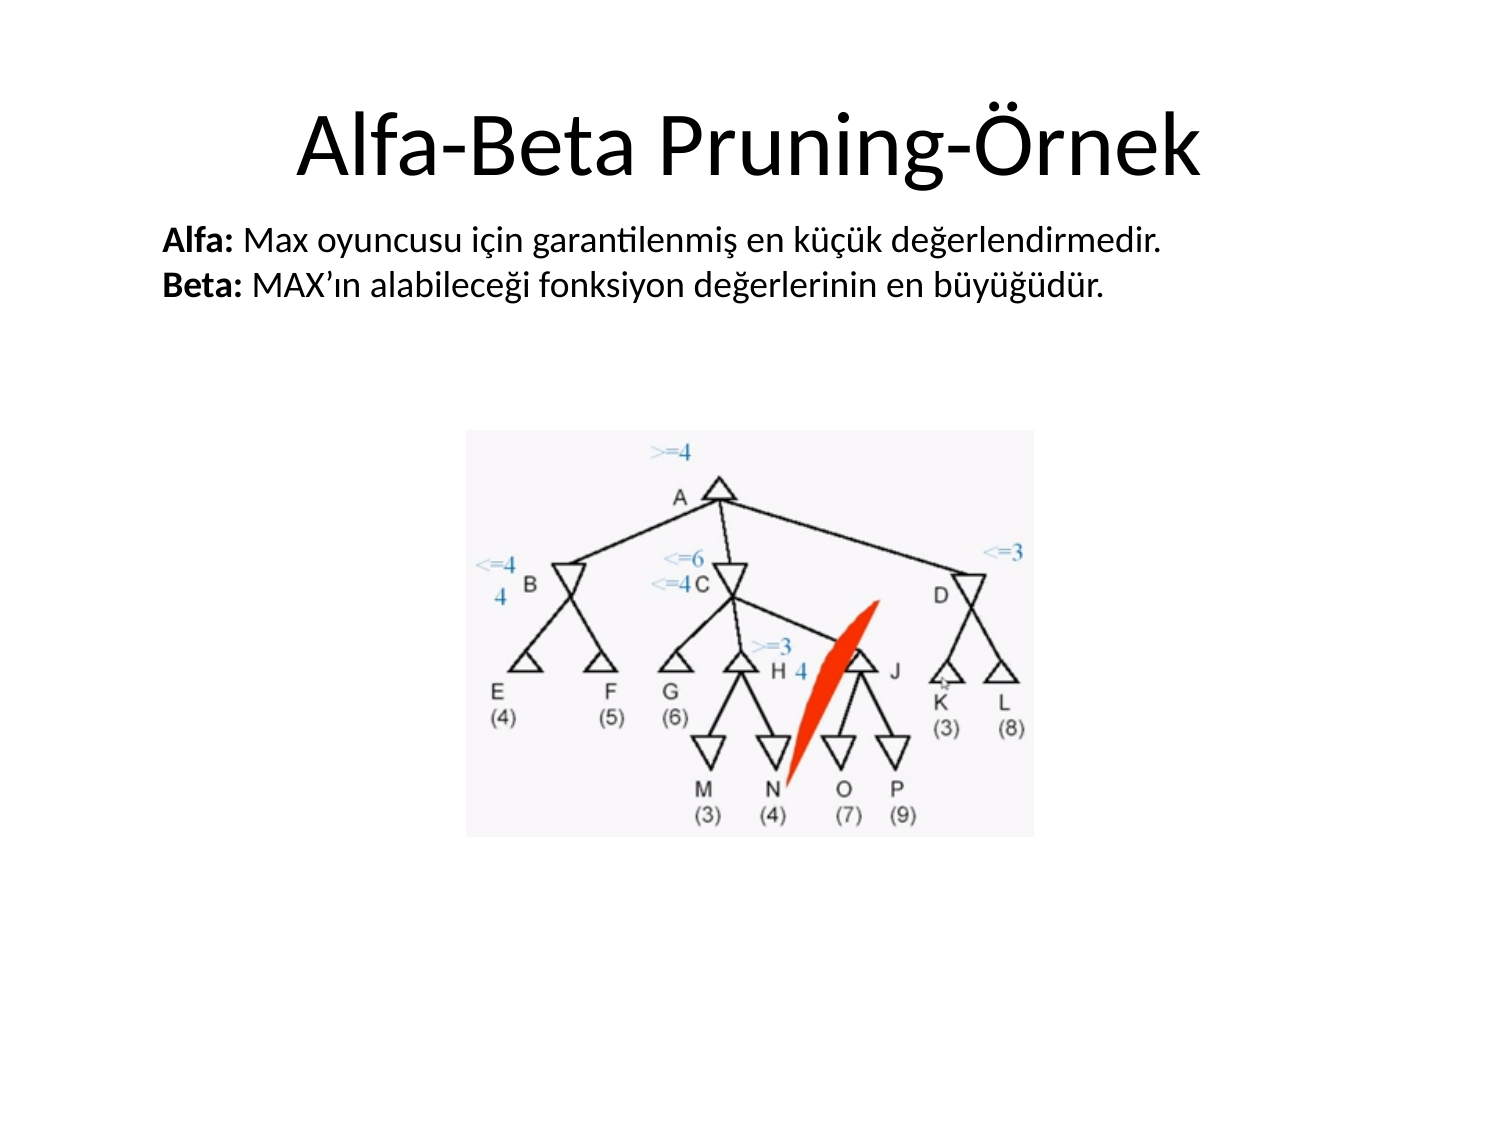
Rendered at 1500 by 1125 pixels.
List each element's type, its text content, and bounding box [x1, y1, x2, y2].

text_box Alfa: Max oyuncusu için garantilenmiş en küçük değerlendirmedir. Beta: MAX’ın alabileceği fonksiyon değerlerinin en büyüğüdür. [147, 208, 1435, 313]
title Alfa-Beta Pruning-Örnek [75, 45, 1425, 233]
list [466, 430, 1034, 838]
